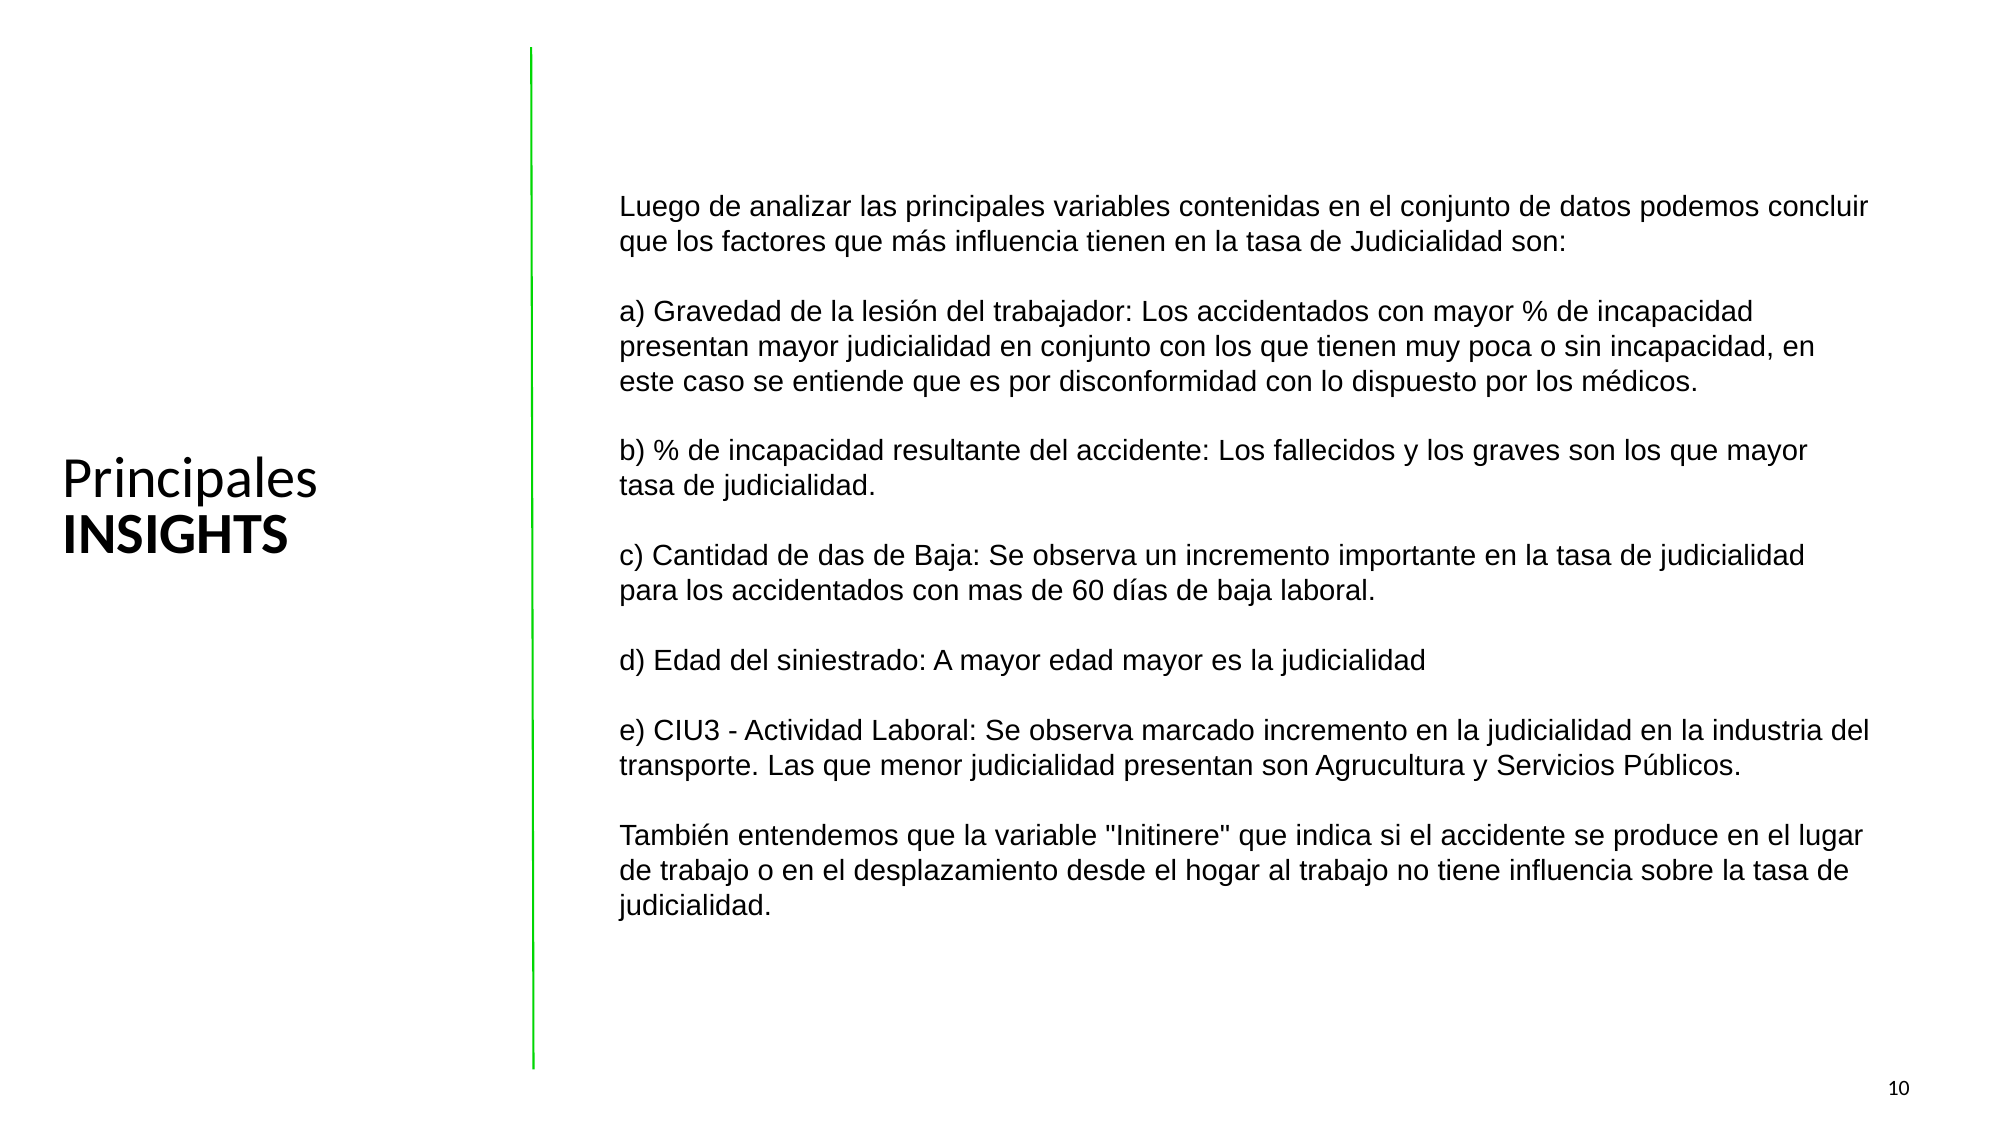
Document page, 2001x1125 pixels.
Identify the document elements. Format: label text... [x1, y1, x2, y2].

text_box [530, 46, 534, 1070]
text_box Principales INSIGHTS [63, 452, 509, 565]
text_box 10 [1887, 1069, 2000, 1104]
text_box Luego de analizar las principales variables contenidas en el conjunto de datos podemos concluir que los factores que más influencia tienen en la tasa de Judicialidad son: a) Gravedad de la lesión del trabajador: Los accidentados con mayor % de incapacidad presentan mayor judicialidad en conjunto con los que tienen muy poca o sin incapacidad, en este caso se entiende que es por disconformidad con lo dispuesto por los médicos. b) % de incapacidad resultante del accidente: Los fallecidos y los graves son los que mayor tasa de judicialidad. c) Cantidad de das de Baja: Se observa un incremento importante en la tasa de judicialidad para los accidentados con mas de 60 días de baja laboral. d) Edad del siniestrado: A mayor edad mayor es la judicialidad e) CIU3 - Actividad Laboral: Se observa marcado incremento en la judicialidad en la industria del transporte. Las que menor judicialidad presentan son Agrucultura y Servicios Públicos. También entendemos que la variable "Initinere" que indica si el accidente se produce en el lugar de trabajo o en el desplazamiento desde el hogar al trabajo no tiene influencia sobre la tasa de judicialidad. [604, 179, 1888, 929]
